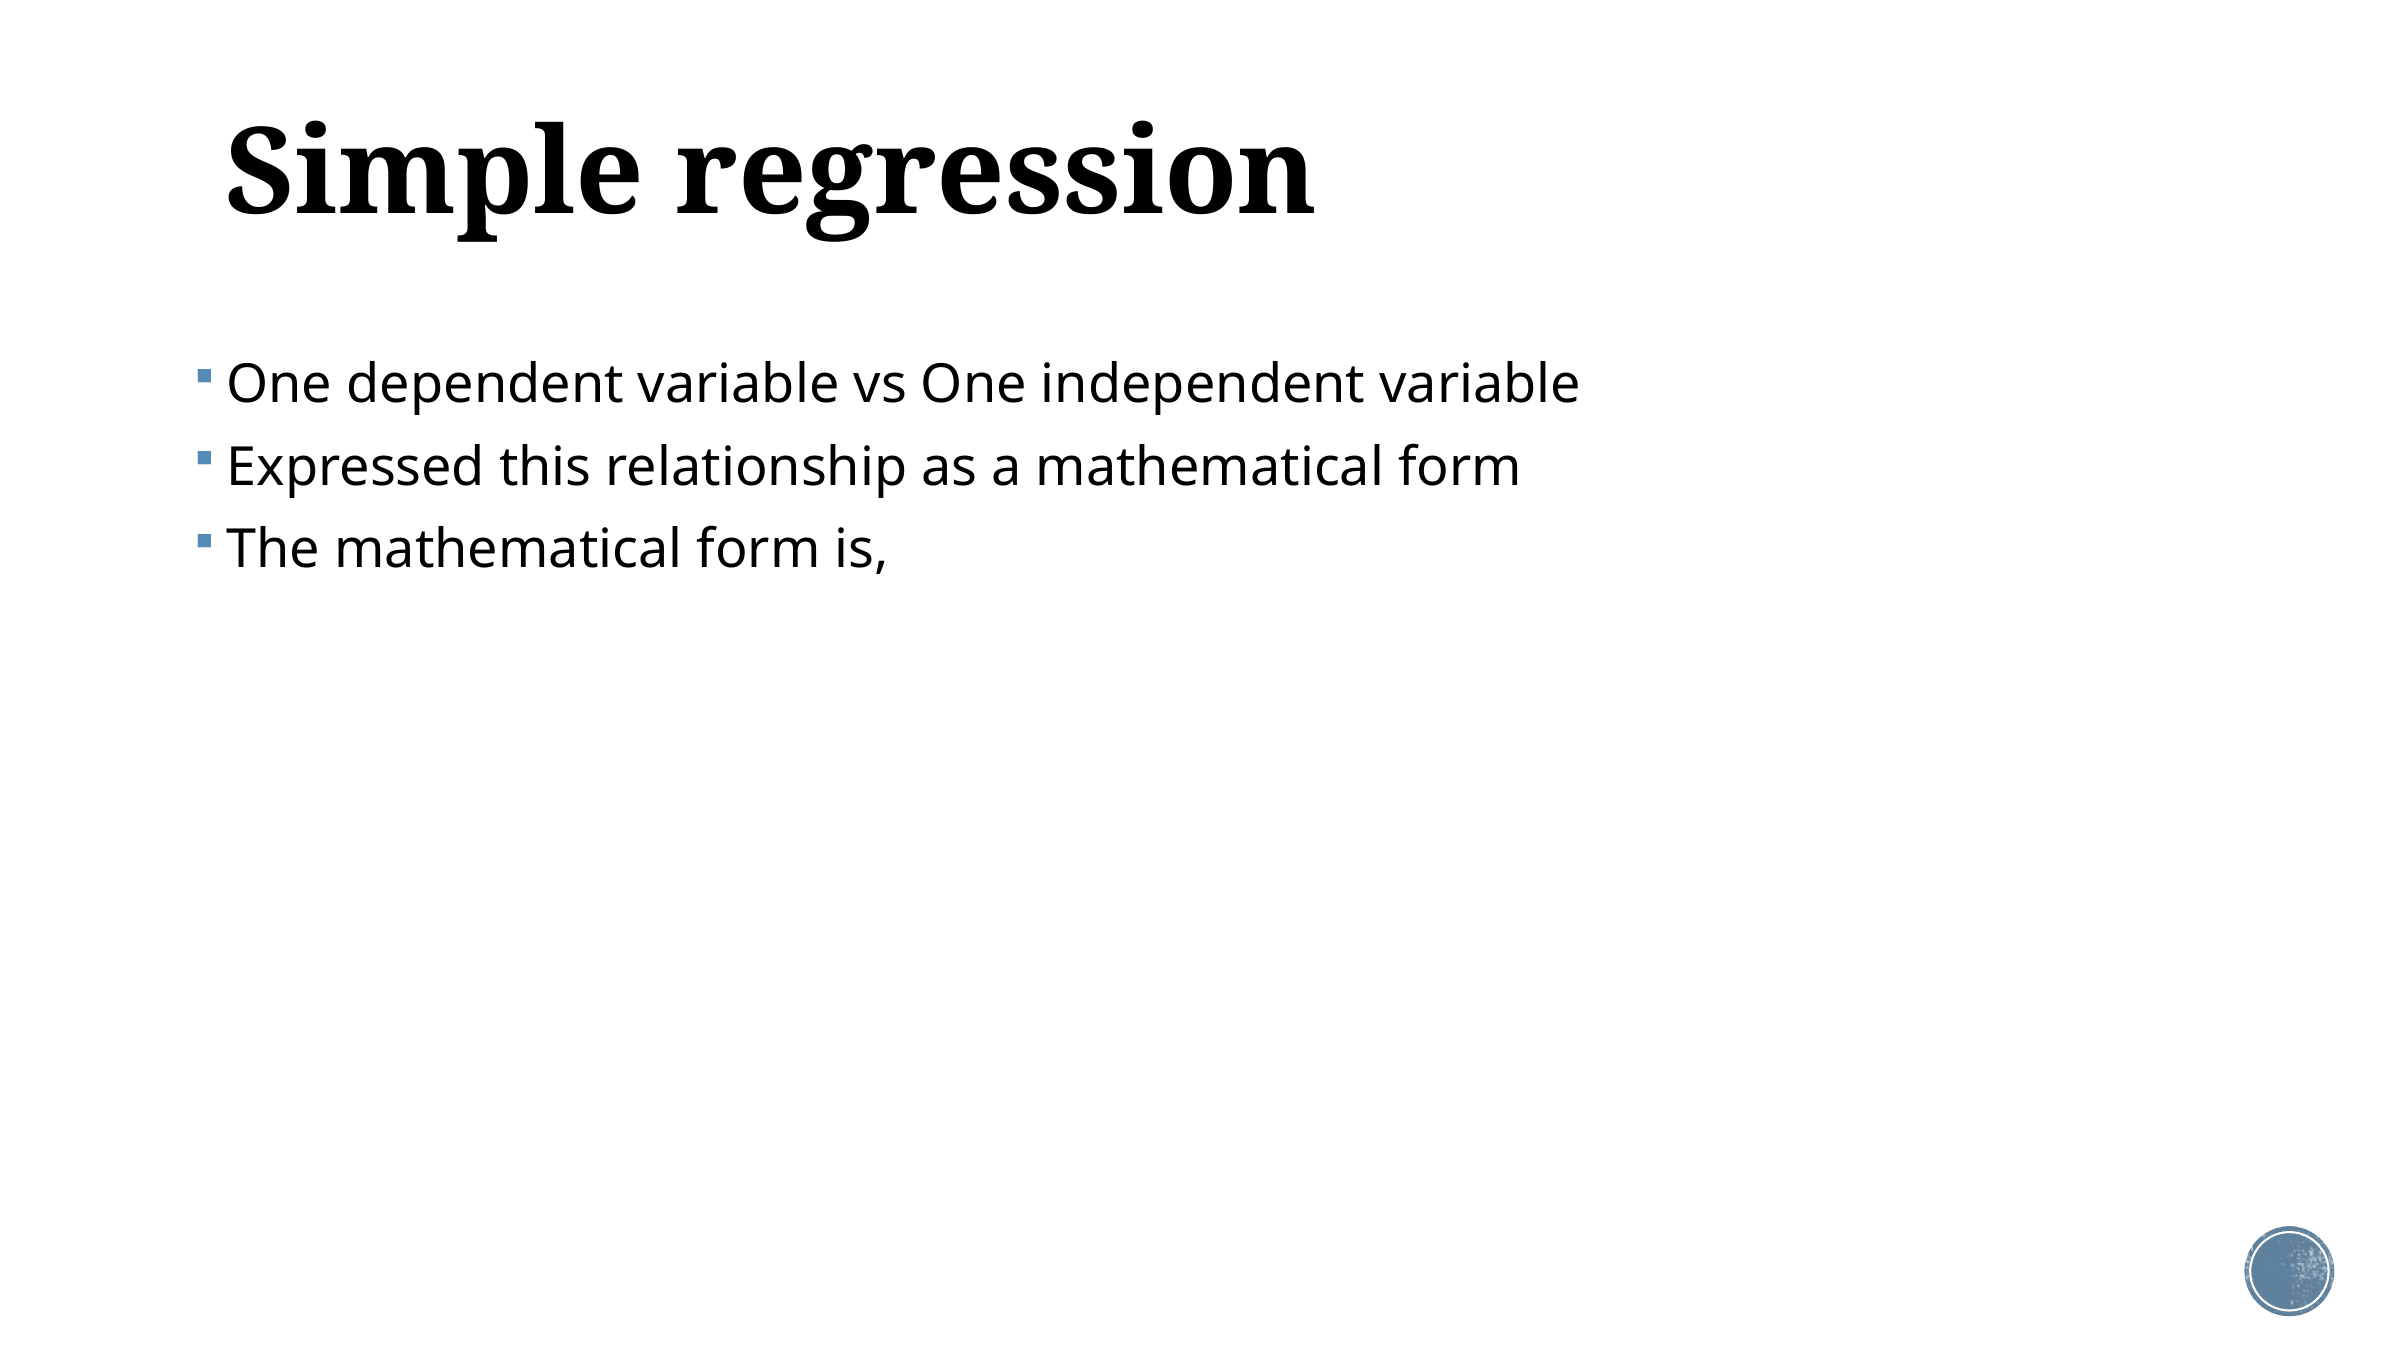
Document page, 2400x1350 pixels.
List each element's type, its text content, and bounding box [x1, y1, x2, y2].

title Simple regression [210, 16, 2191, 333]
